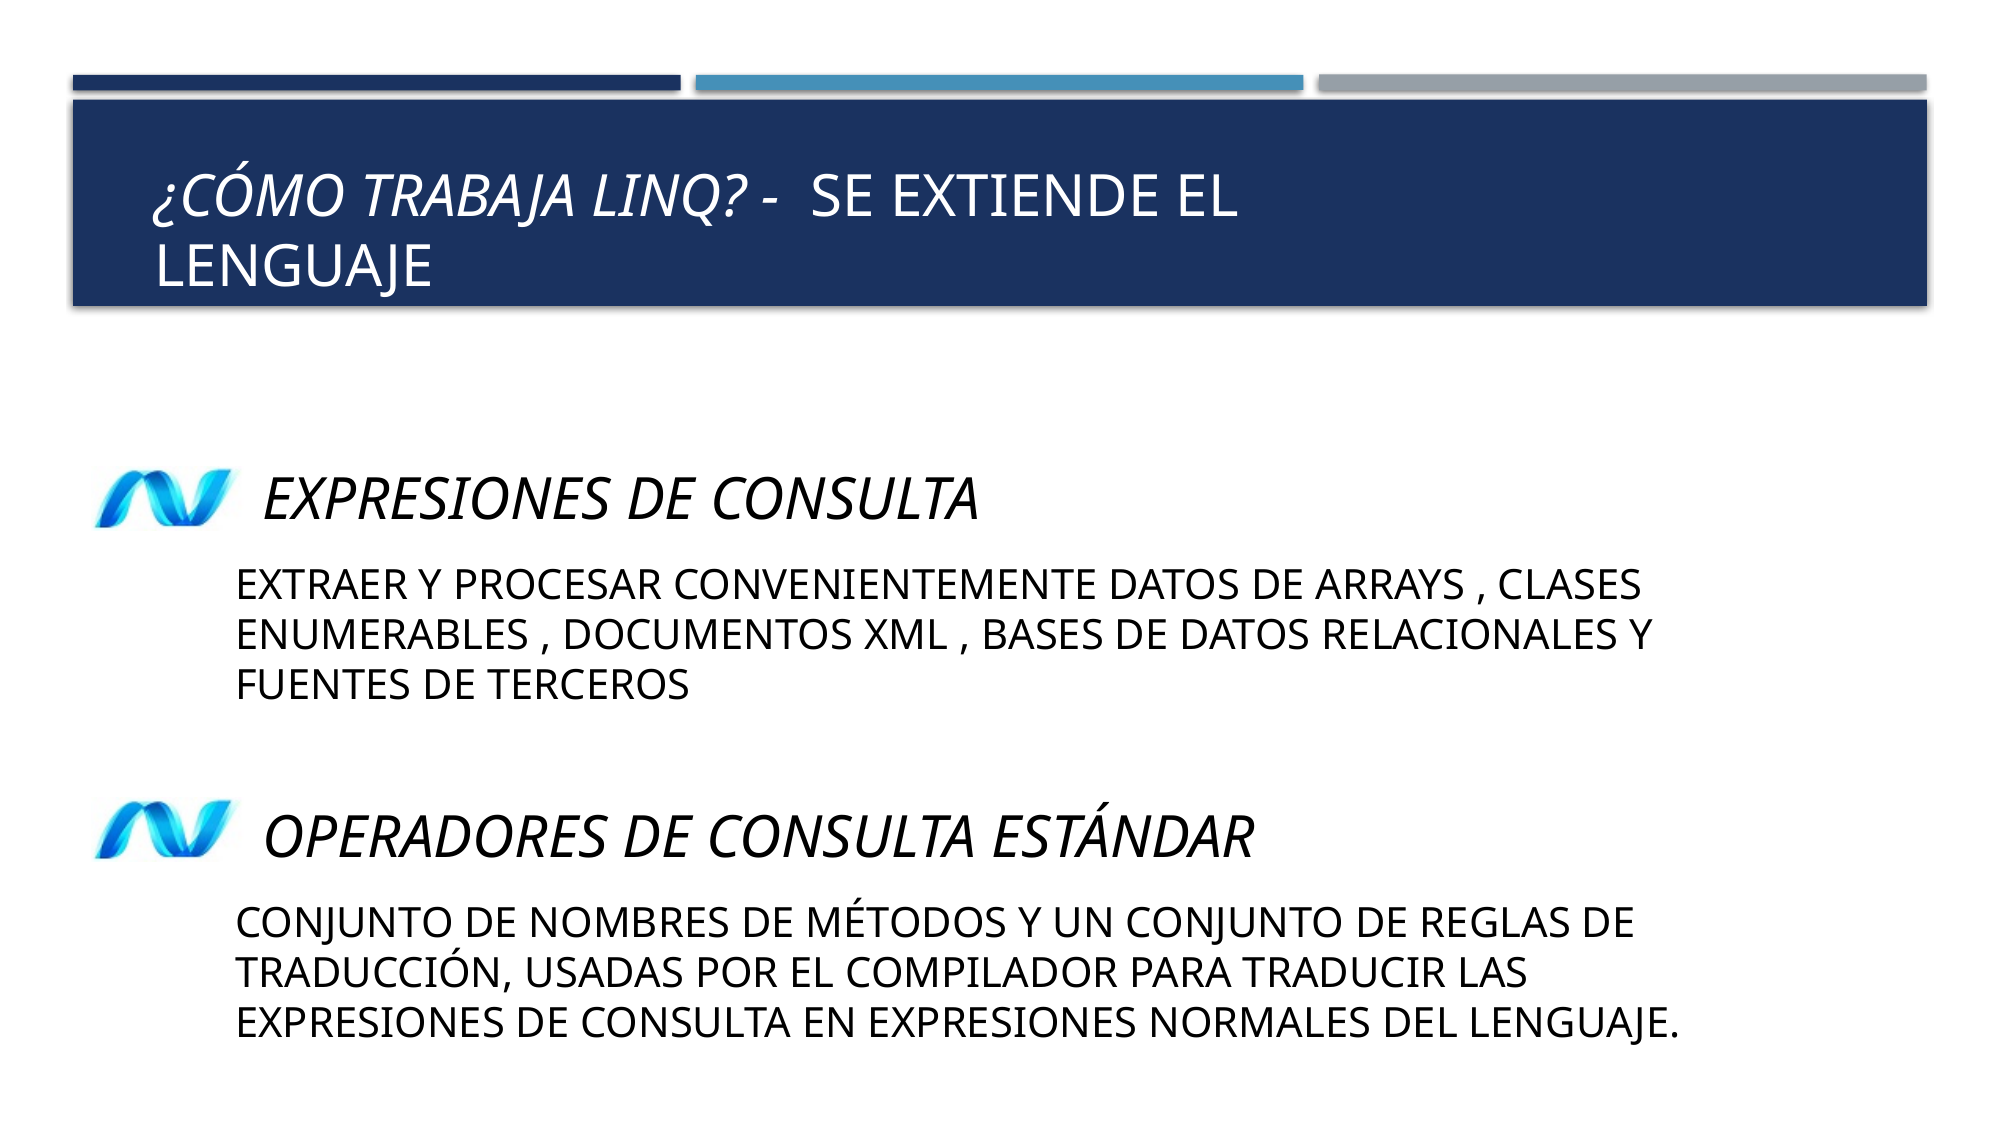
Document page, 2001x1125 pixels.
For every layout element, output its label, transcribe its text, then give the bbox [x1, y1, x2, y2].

picture [90, 796, 249, 862]
picture [90, 466, 249, 532]
text_box extraer y procesar convenientemente datos de arrays , clases enumerables , documentos XML , bases de datos relacionales y fuentes de terceros [220, 530, 1829, 766]
text_box expresiones de consulta [247, 452, 1044, 530]
text_box operadores de consulta estándar [247, 766, 1504, 877]
title ¿Cómo TRABAJA LINQ? - Se extiende el lenguaje [139, 149, 1545, 306]
text_box conjunto de nombres de métodos Y un conjunto de reglas de traducción, usadas por el compilador para traducir las expresiones de consulta en expresiones normales del lenguaje. [220, 896, 1759, 1054]
